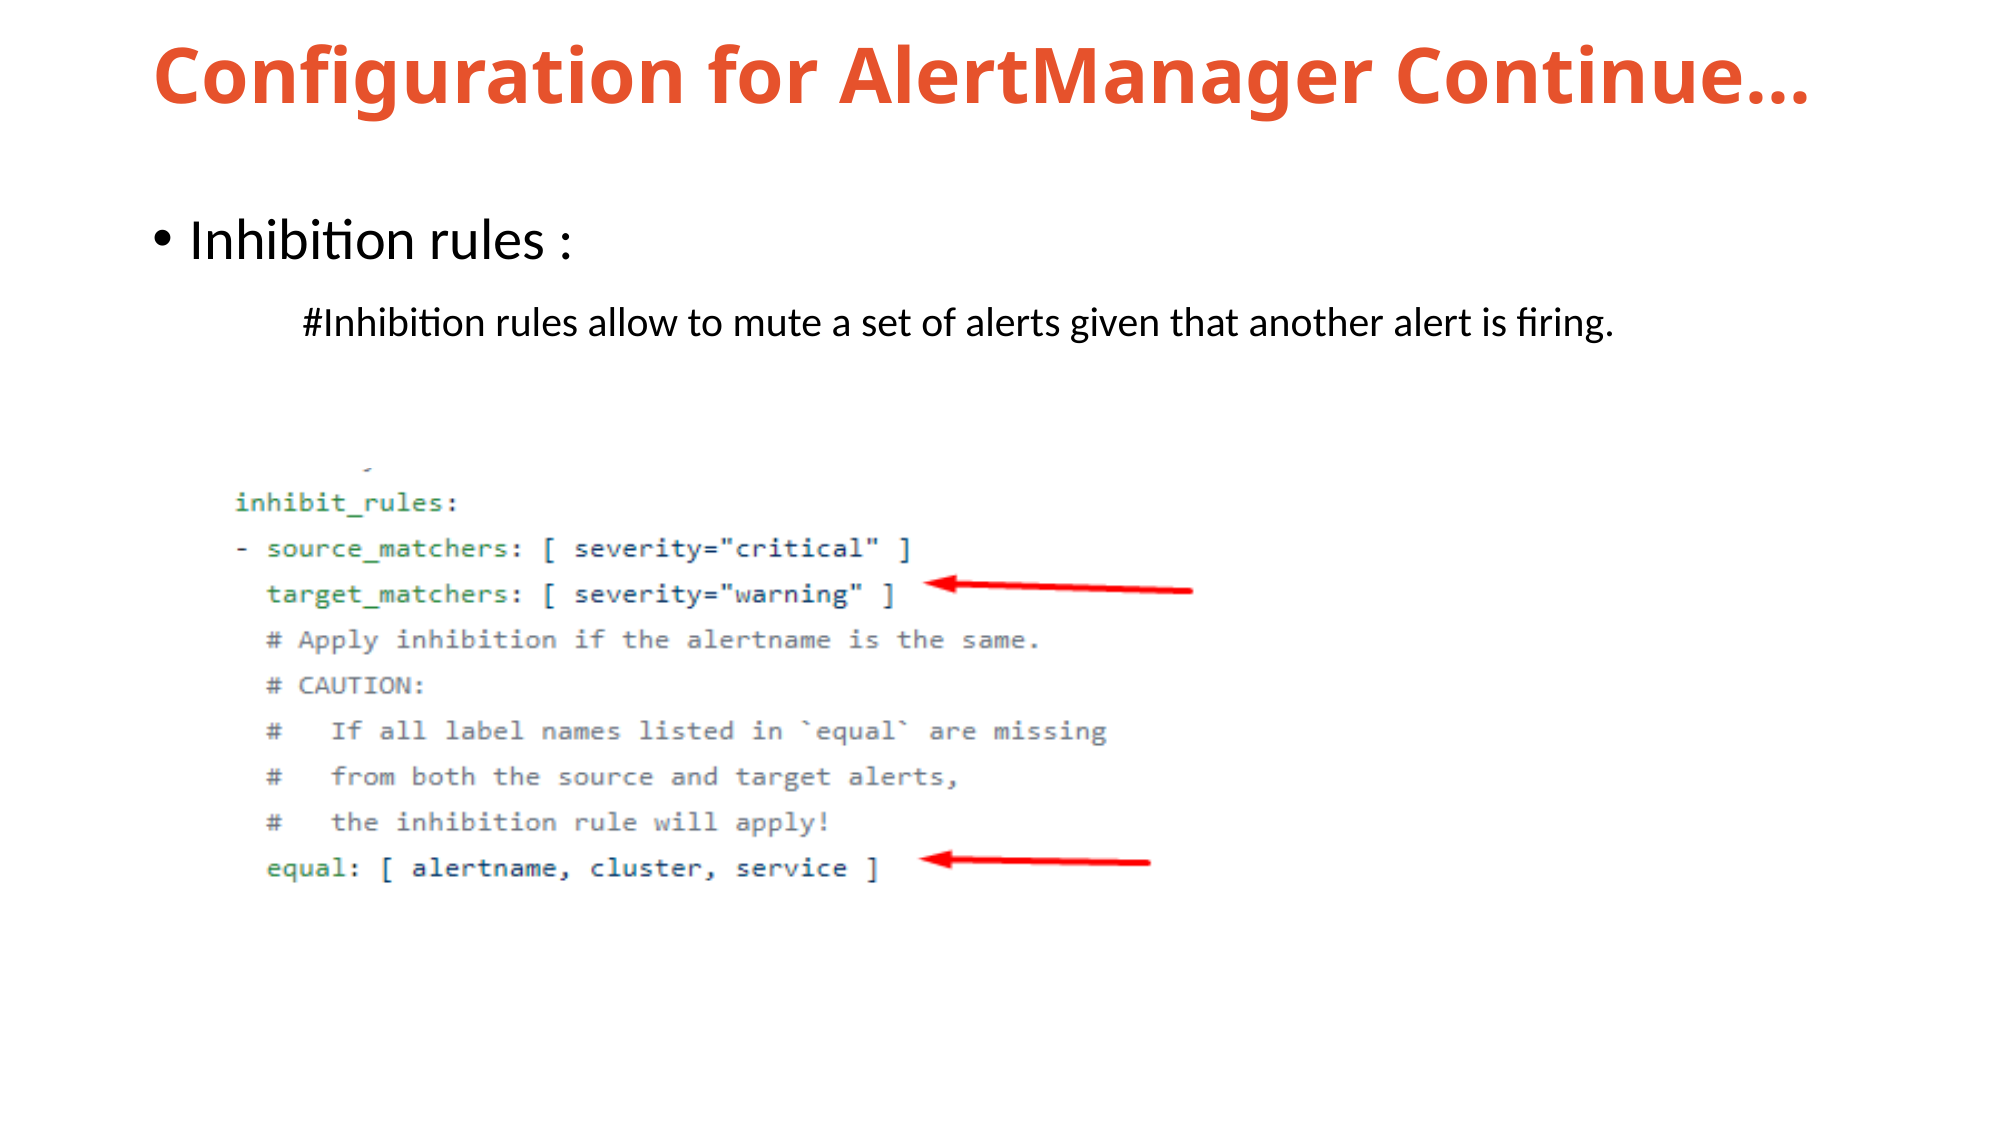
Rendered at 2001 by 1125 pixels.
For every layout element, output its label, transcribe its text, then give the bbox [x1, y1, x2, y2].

list Inhibition rules : #Inhibition rules allow to mute a set of alerts given that another alert is firing. [137, 111, 1896, 383]
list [207, 468, 1314, 993]
title Configuration for AlertManager Continue... [137, 25, 1863, 111]
